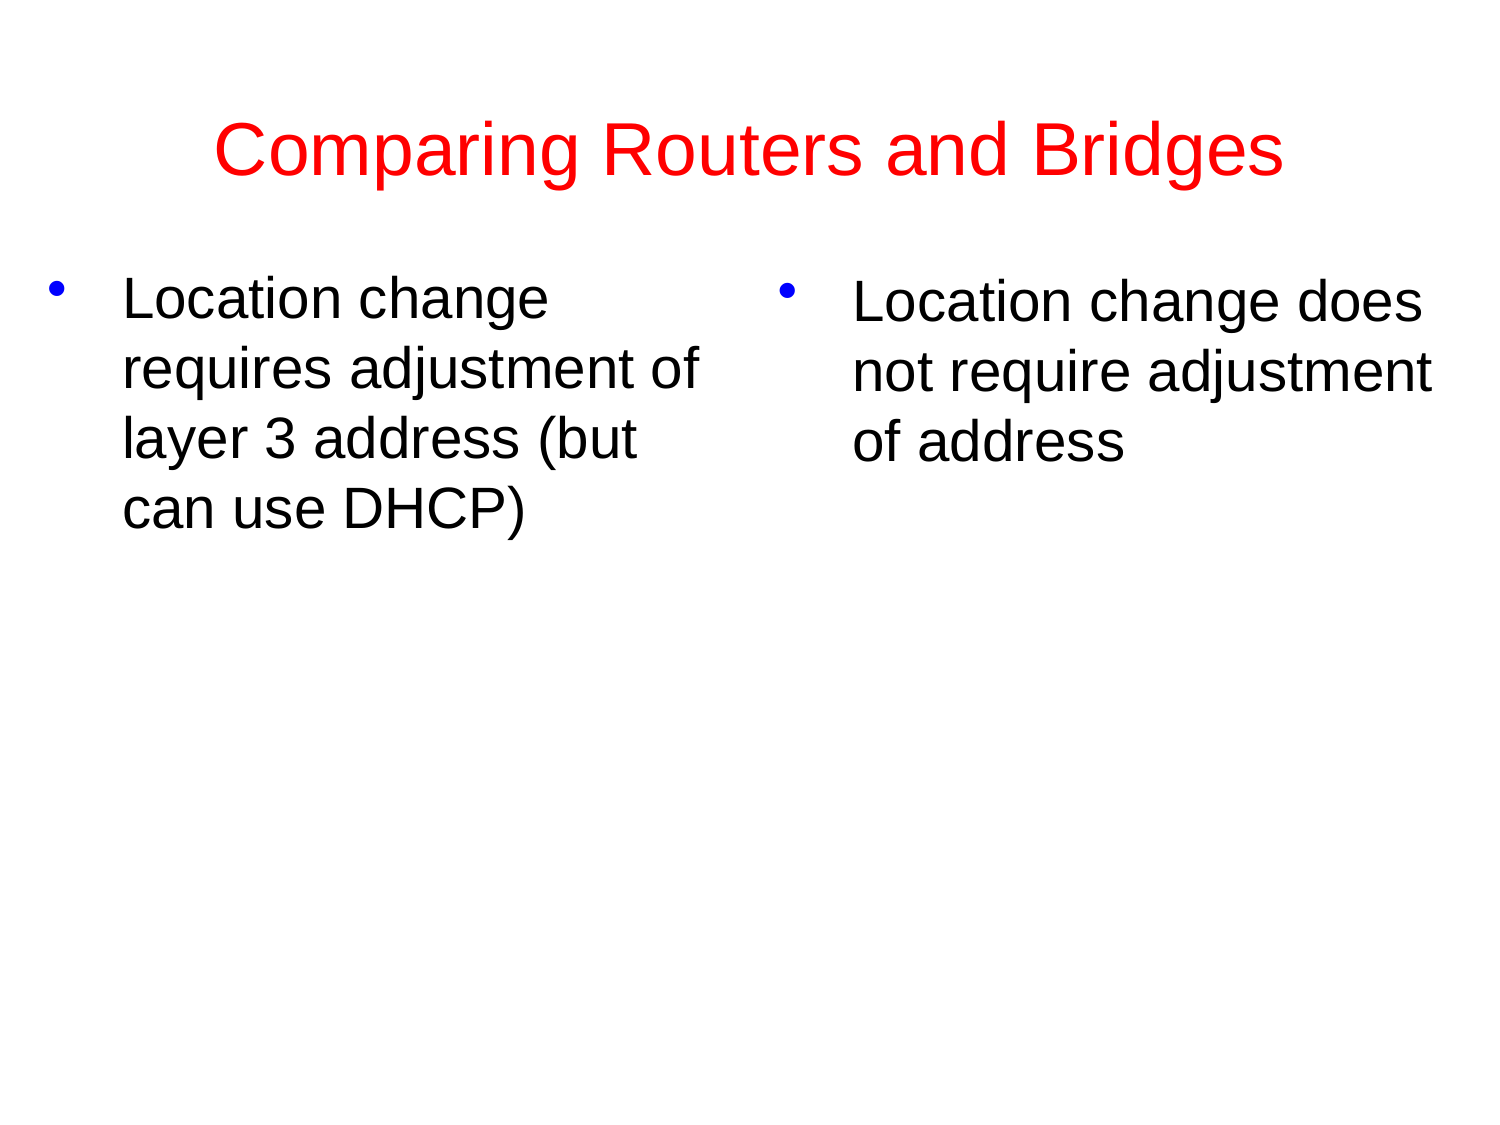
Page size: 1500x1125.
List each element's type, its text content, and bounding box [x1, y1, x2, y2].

text_box Location change does not require adjustment of address [762, 255, 1469, 1082]
title Comparing Routers and Bridges [0, 51, 1500, 240]
list Location change requires adjustment of layer 3 address (but can use DHCP) [31, 252, 738, 1080]
